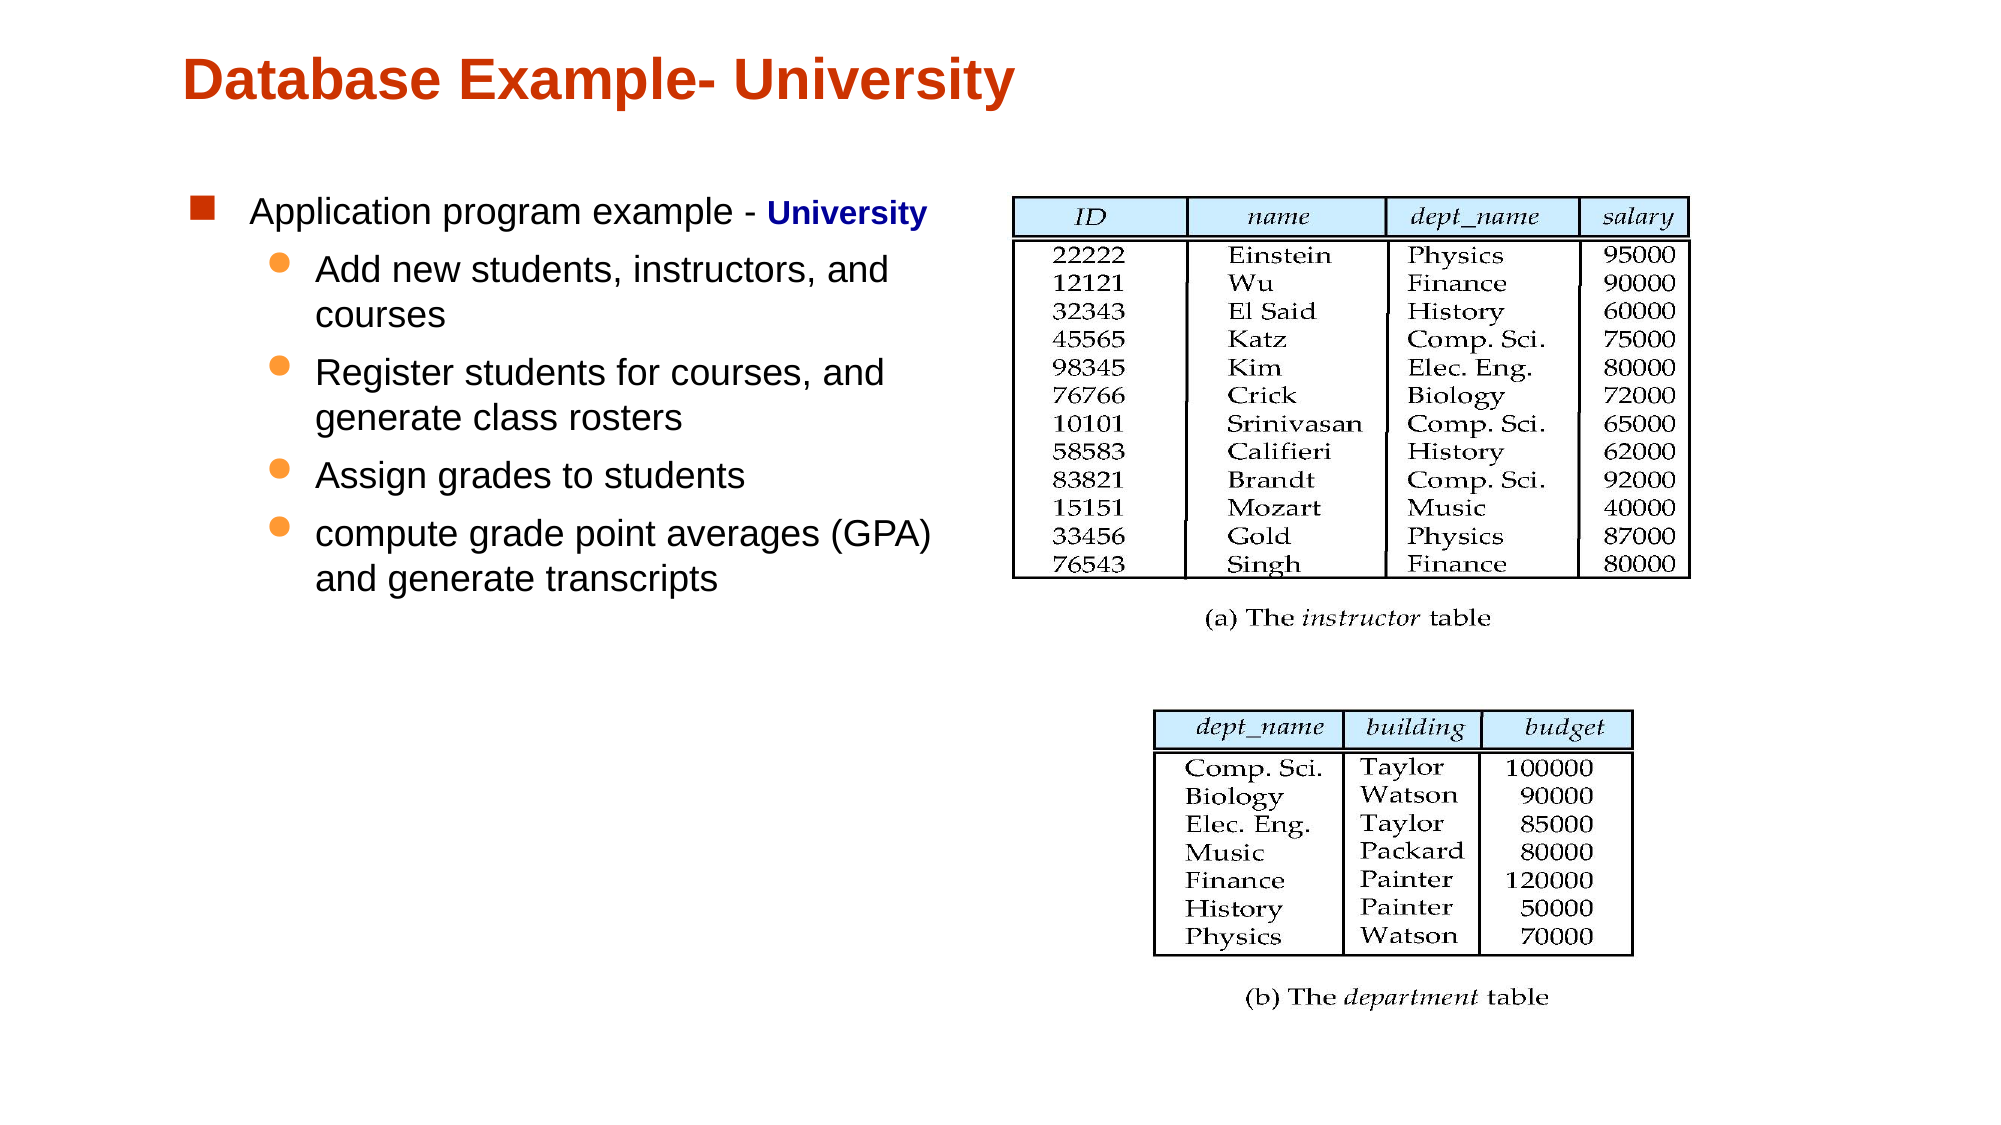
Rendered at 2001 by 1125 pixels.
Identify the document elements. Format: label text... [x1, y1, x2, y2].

picture [1006, 192, 1692, 1011]
title Database Example- University [167, 18, 1935, 120]
list Application program example - University Add new students, instructors, and courses Register students for courses, and generate class rosters Assign grades to students compute grade point averages (GPA) and generate transcripts [178, 179, 955, 984]
